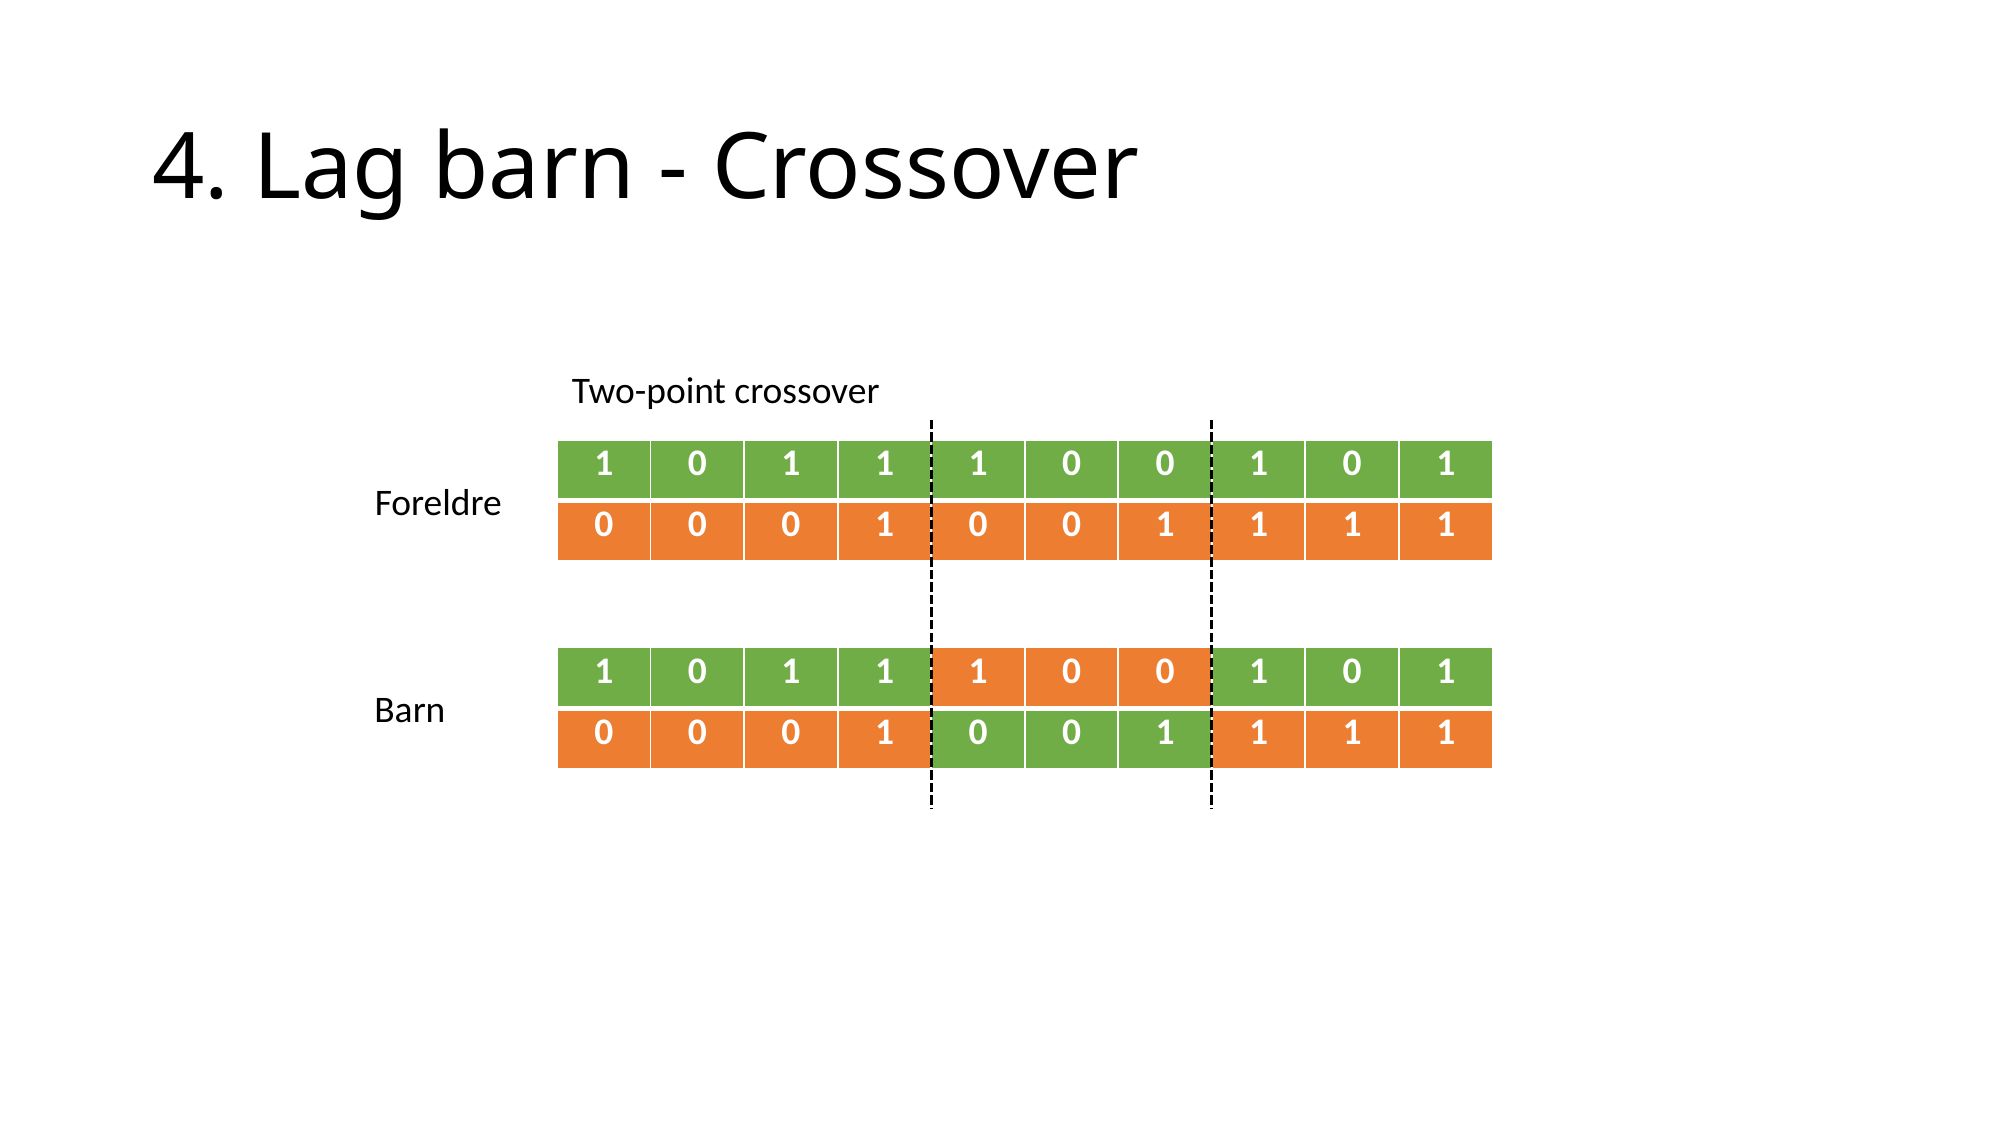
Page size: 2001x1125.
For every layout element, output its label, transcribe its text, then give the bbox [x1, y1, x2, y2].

table_cell 0 [1026, 711, 1117, 768]
table_cell 1 [1306, 503, 1398, 560]
table_cell 0 [745, 711, 837, 768]
table_cell 1 [1119, 503, 1211, 560]
table_header 1 [1400, 648, 1492, 706]
table_header 1 [745, 648, 837, 706]
table_header 0 [1026, 648, 1117, 706]
table_header 1 [558, 441, 650, 498]
table_header 0 [1306, 441, 1398, 498]
table_header 1 [932, 648, 1024, 706]
table_cell 0 [651, 711, 743, 768]
table_header 0 [1119, 441, 1211, 498]
table_cell 1 [1213, 711, 1304, 768]
table_cell 1 [1119, 711, 1211, 768]
text_box Foreldre [360, 470, 518, 530]
table_cell 0 [745, 503, 837, 560]
table_header 1 [745, 441, 837, 498]
table_cell 1 [839, 503, 930, 560]
table_cell 1 [1400, 711, 1492, 768]
table_cell 1 [1400, 503, 1492, 560]
text_box Two-point crossover [557, 359, 1493, 419]
table_cell 0 [932, 503, 1024, 560]
table_header 1 [1400, 441, 1492, 498]
table_header 0 [651, 441, 743, 498]
table_header 1 [1213, 441, 1304, 498]
title 4. Lag barn - Crossover [137, 59, 1863, 278]
table_cell 0 [932, 711, 1024, 768]
table_cell 1 [1213, 503, 1304, 560]
table_header 0 [1119, 648, 1211, 706]
table_header 0 [1306, 648, 1398, 706]
table_header 0 [1026, 441, 1117, 498]
table_header 1 [1213, 648, 1304, 706]
table_cell 1 [1306, 711, 1398, 768]
table_header 0 [651, 648, 743, 706]
table_cell 0 [558, 503, 650, 560]
table_header 1 [839, 441, 930, 498]
table_cell 0 [651, 503, 743, 560]
text_box Barn [359, 678, 461, 738]
table_header 1 [932, 441, 1024, 498]
table_header 1 [839, 648, 930, 706]
table_cell 0 [1026, 503, 1117, 560]
table_header 1 [558, 648, 650, 706]
table_cell 0 [558, 711, 650, 768]
table_cell 1 [839, 711, 930, 768]
